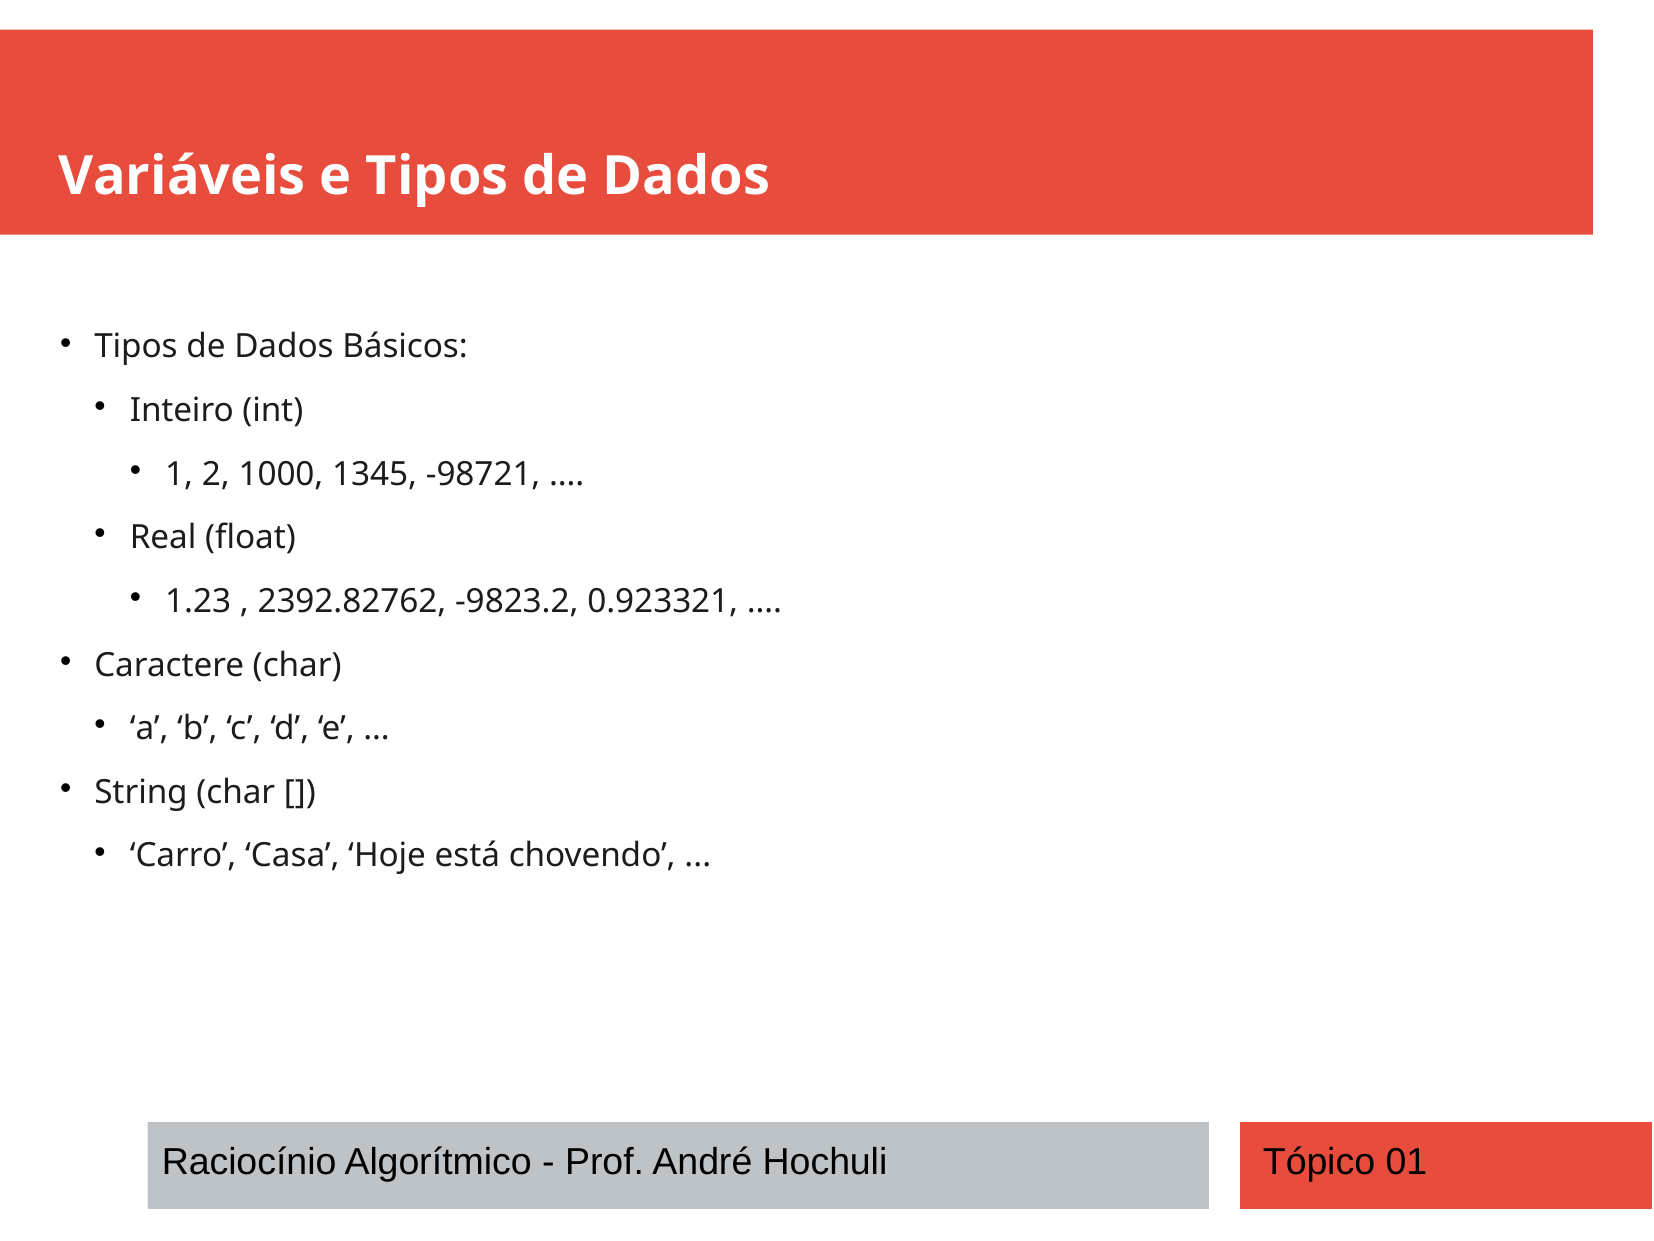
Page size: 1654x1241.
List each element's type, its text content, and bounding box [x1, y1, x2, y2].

text_box Raciocínio Algorítmico - Prof. André Hochuli [147, 1129, 1204, 1188]
text_box Tópico 01 [1248, 1129, 1622, 1188]
text_box Tipos de Dados Básicos: Inteiro (int) 1, 2, 1000, 1345, -98721, …. Real (float) 1.23 , 2392.82762, -9823.2, 0.923321, …. Caractere (char) ‘a’, ‘b’, ‘c’, ‘d’, ‘e’, … String (char []) ‘Carro’, ‘Casa’, ‘Hoje está chovendo’, ... [58, 324, 1564, 1091]
text_box Variáveis e Tipos de Dados [58, 58, 1593, 205]
